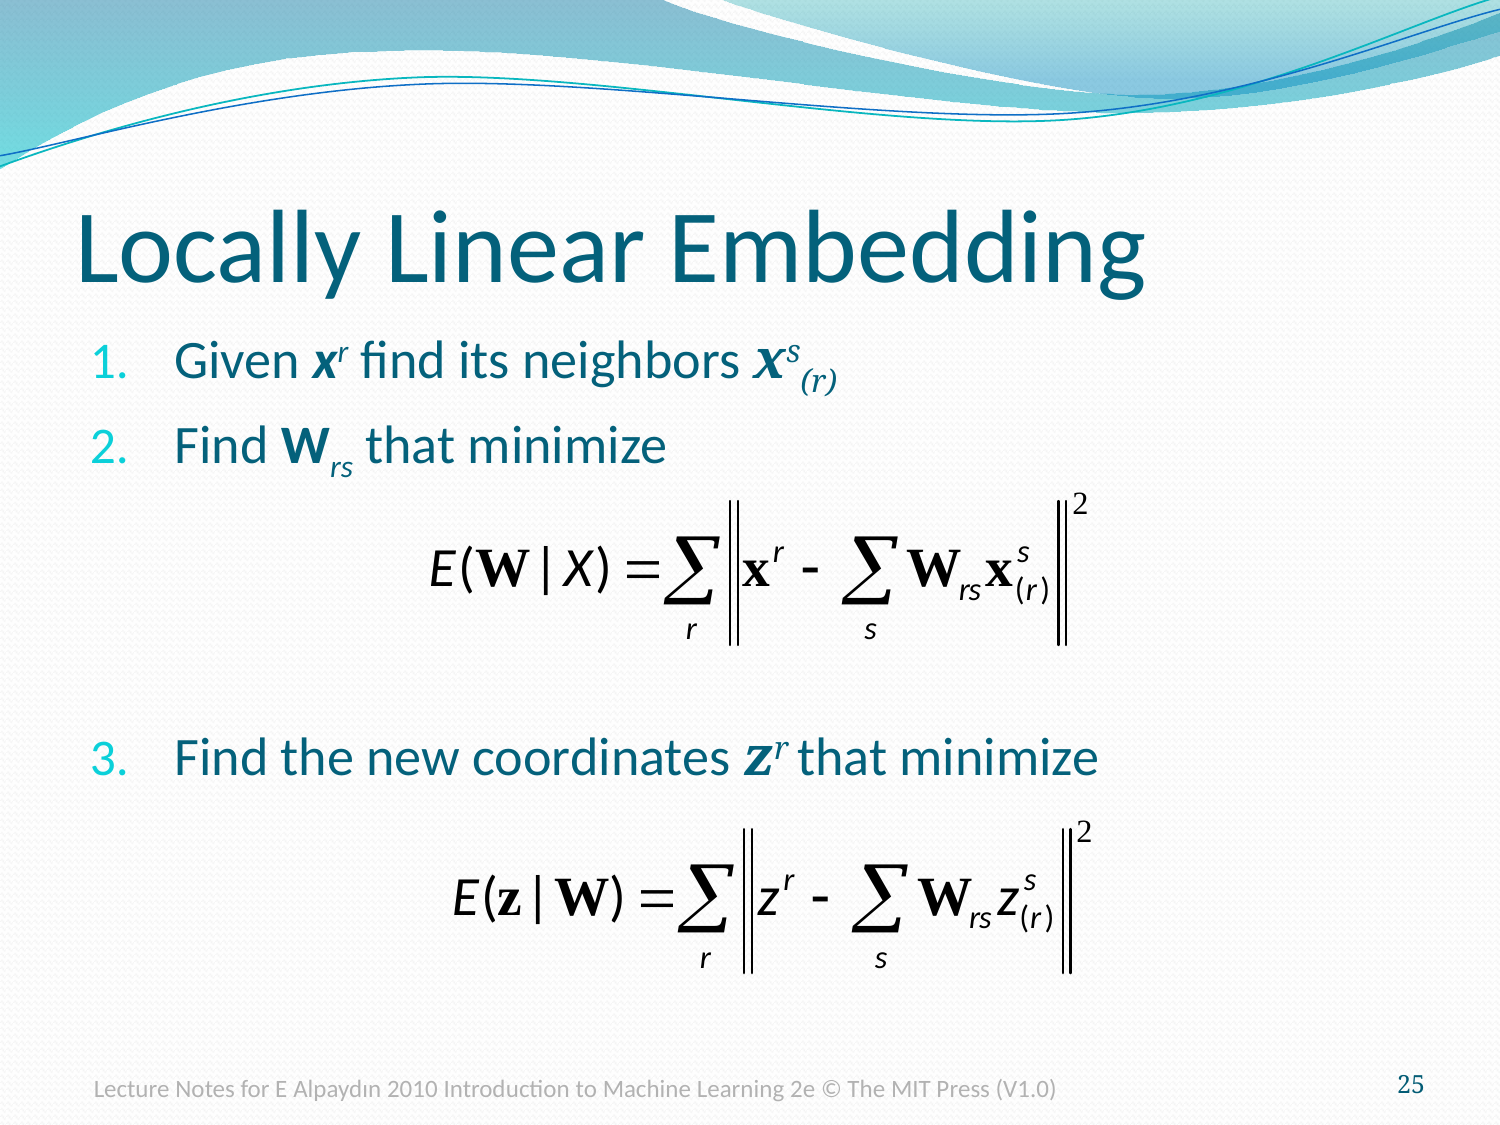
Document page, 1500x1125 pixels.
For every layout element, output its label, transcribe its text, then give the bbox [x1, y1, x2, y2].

title Locally Linear Embedding [75, 115, 1425, 303]
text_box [421, 480, 1098, 657]
footer Lecture Notes for E Alpaydın 2010 Introduction to Machine Learning 2e © The MIT Press (V1.0) [93, 1042, 1254, 1103]
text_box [445, 808, 1103, 985]
slide_number 25 [1299, 1042, 1425, 1103]
list Given xr find its neighbors xs(r) Find Wrs that minimize Find the new coordinates zr that minimize [75, 317, 1425, 1038]
